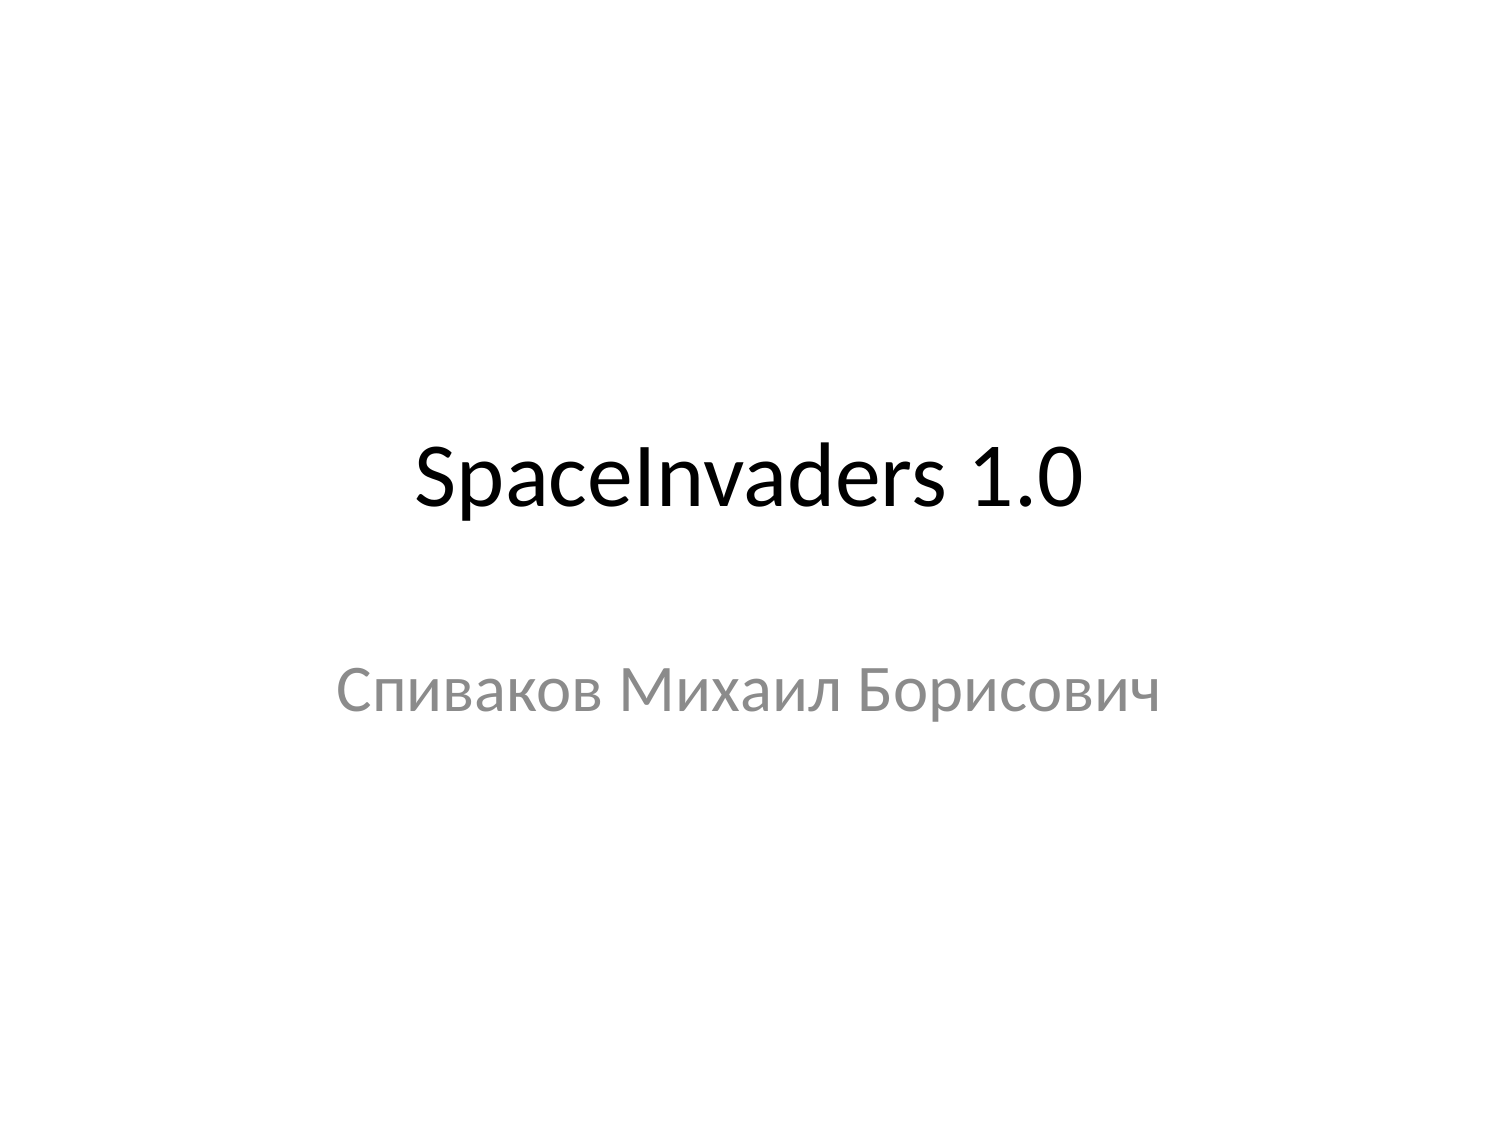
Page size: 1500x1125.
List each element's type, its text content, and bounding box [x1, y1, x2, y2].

subtitle Спиваков Михаил Борисович [225, 637, 1275, 925]
title SpaceInvaders 1.0 [112, 349, 1388, 591]
